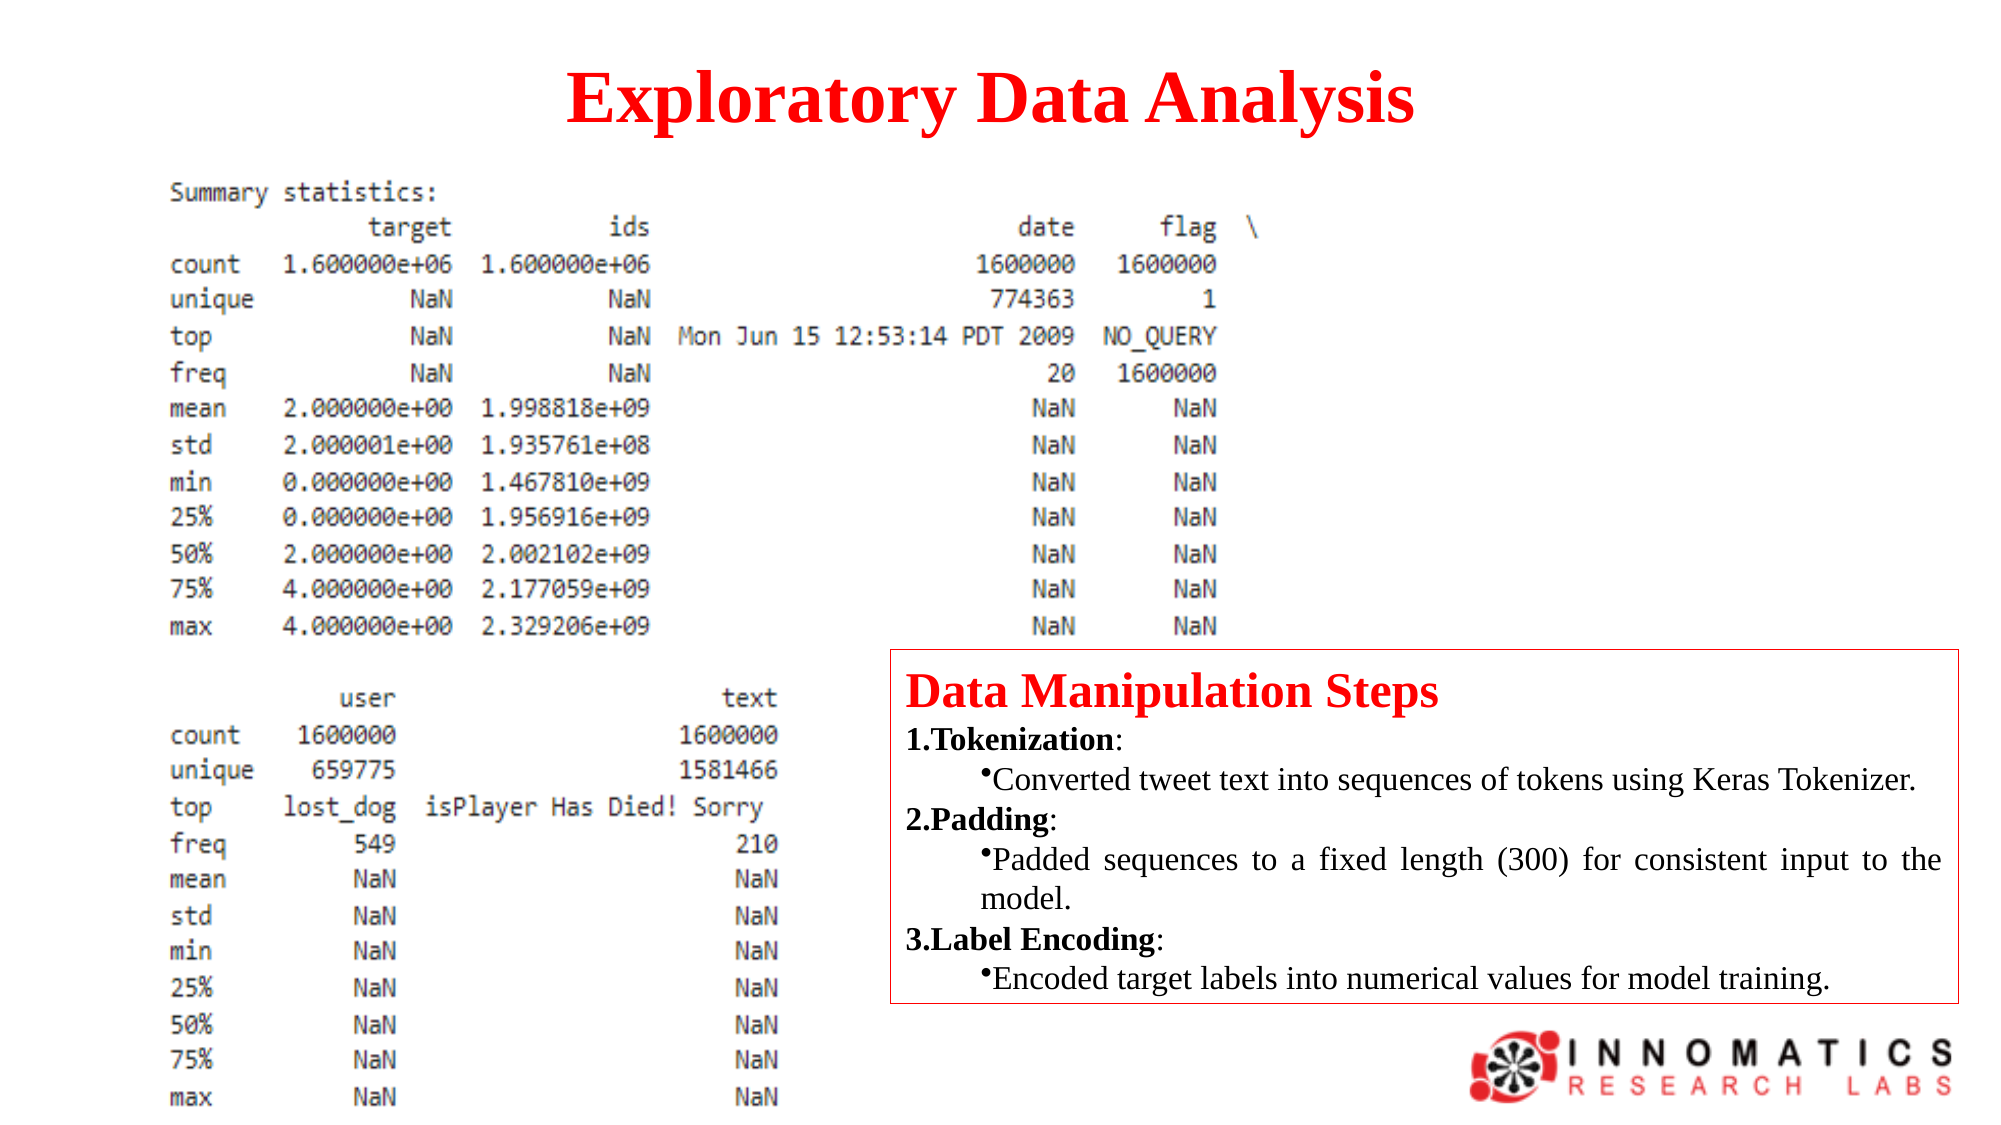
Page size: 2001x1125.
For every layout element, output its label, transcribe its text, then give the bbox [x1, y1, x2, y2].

picture [156, 174, 1975, 1125]
text_box Data Manipulation Steps Tokenization: Converted tweet text into sequences of tokens using Keras Tokenizer. Padding: Padded sequences to a fixed length (300) for consistent input to the model. Label Encoding: Encoded target labels into numerical values for model training. [1453, 649, 1959, 1004]
text_box Exploratory Data Analysis [551, 39, 1449, 145]
